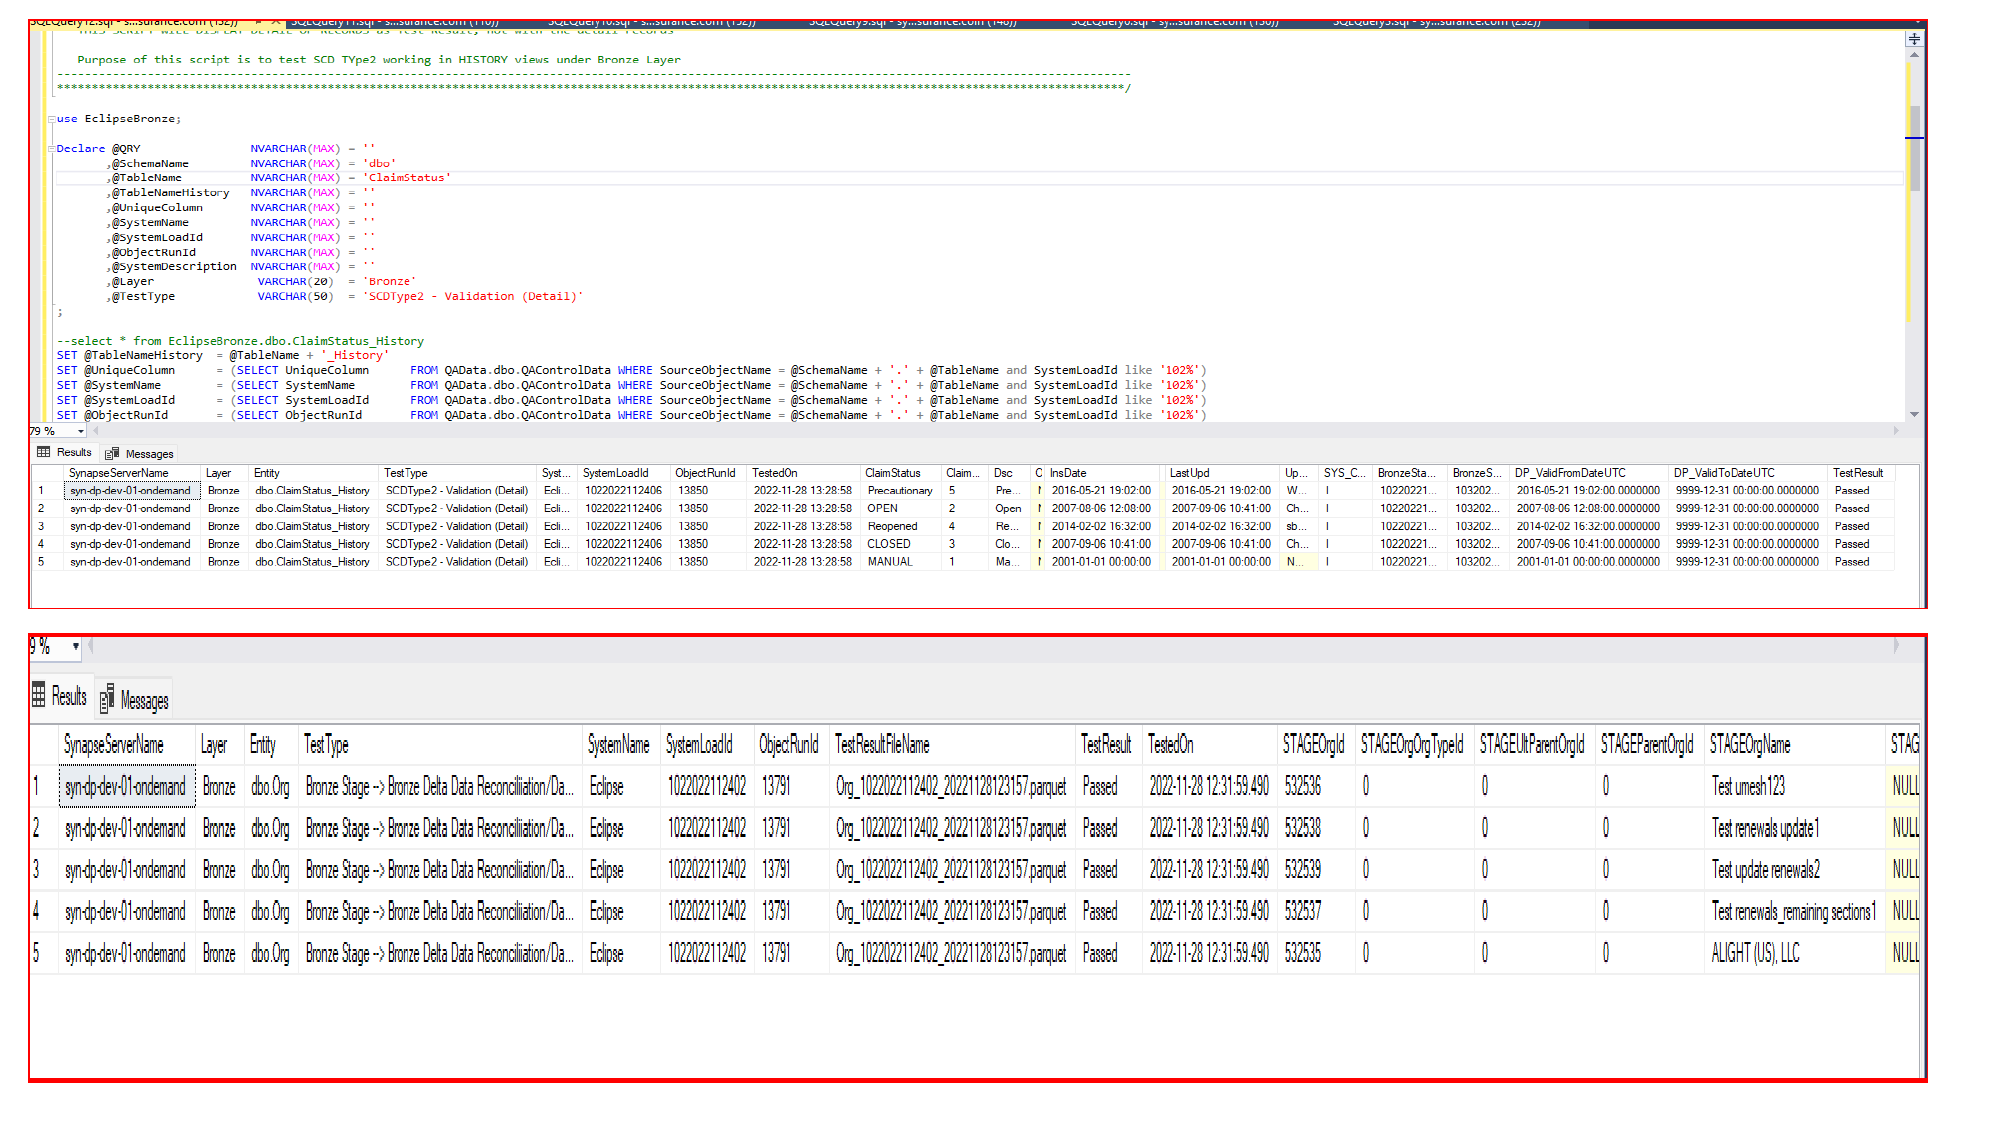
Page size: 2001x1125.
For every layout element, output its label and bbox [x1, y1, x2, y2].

picture [28, 19, 1928, 609]
picture [28, 633, 1928, 1083]
